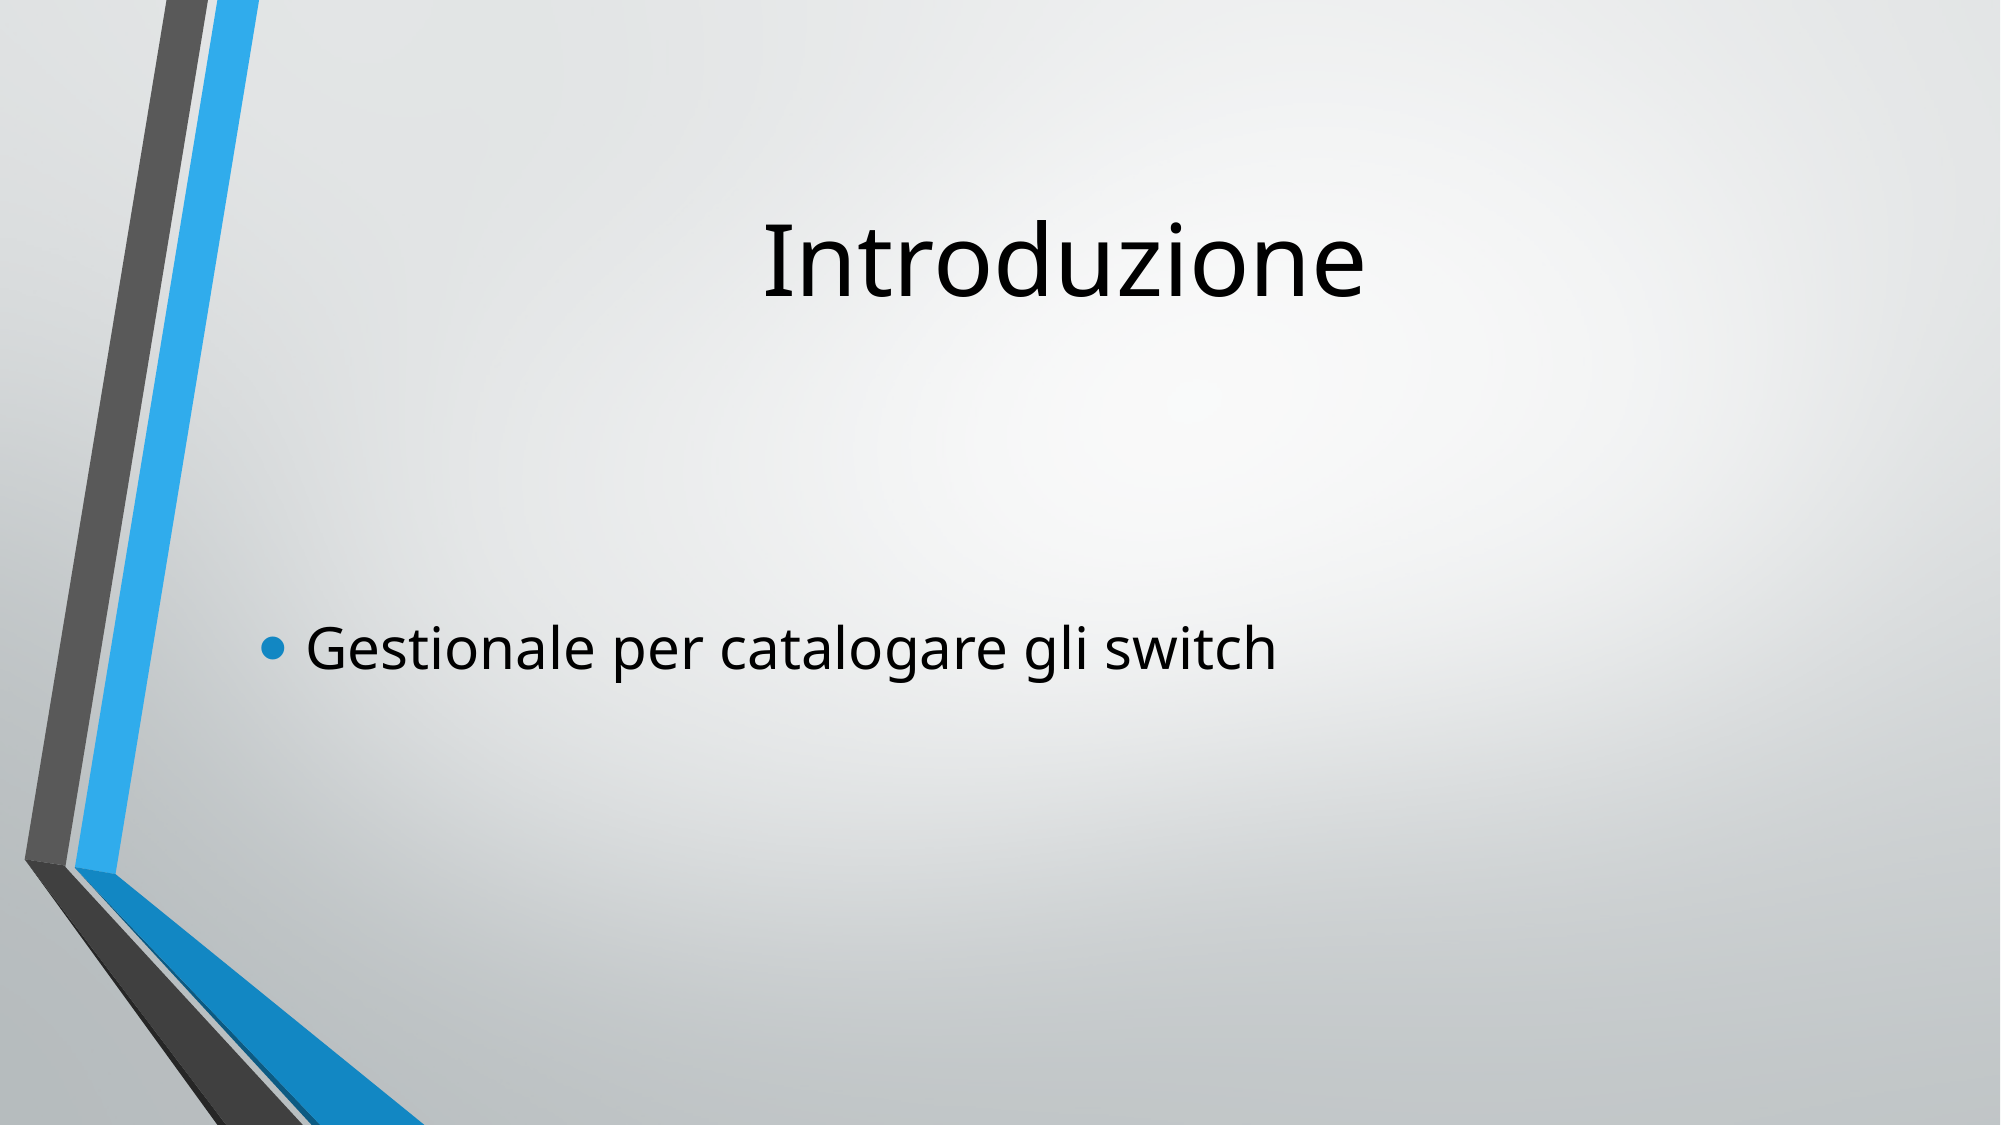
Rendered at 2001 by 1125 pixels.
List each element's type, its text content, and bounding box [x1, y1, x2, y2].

title Introduzione [243, 112, 1887, 400]
list Gestionale per catalogare gli switch [243, 437, 1887, 950]
